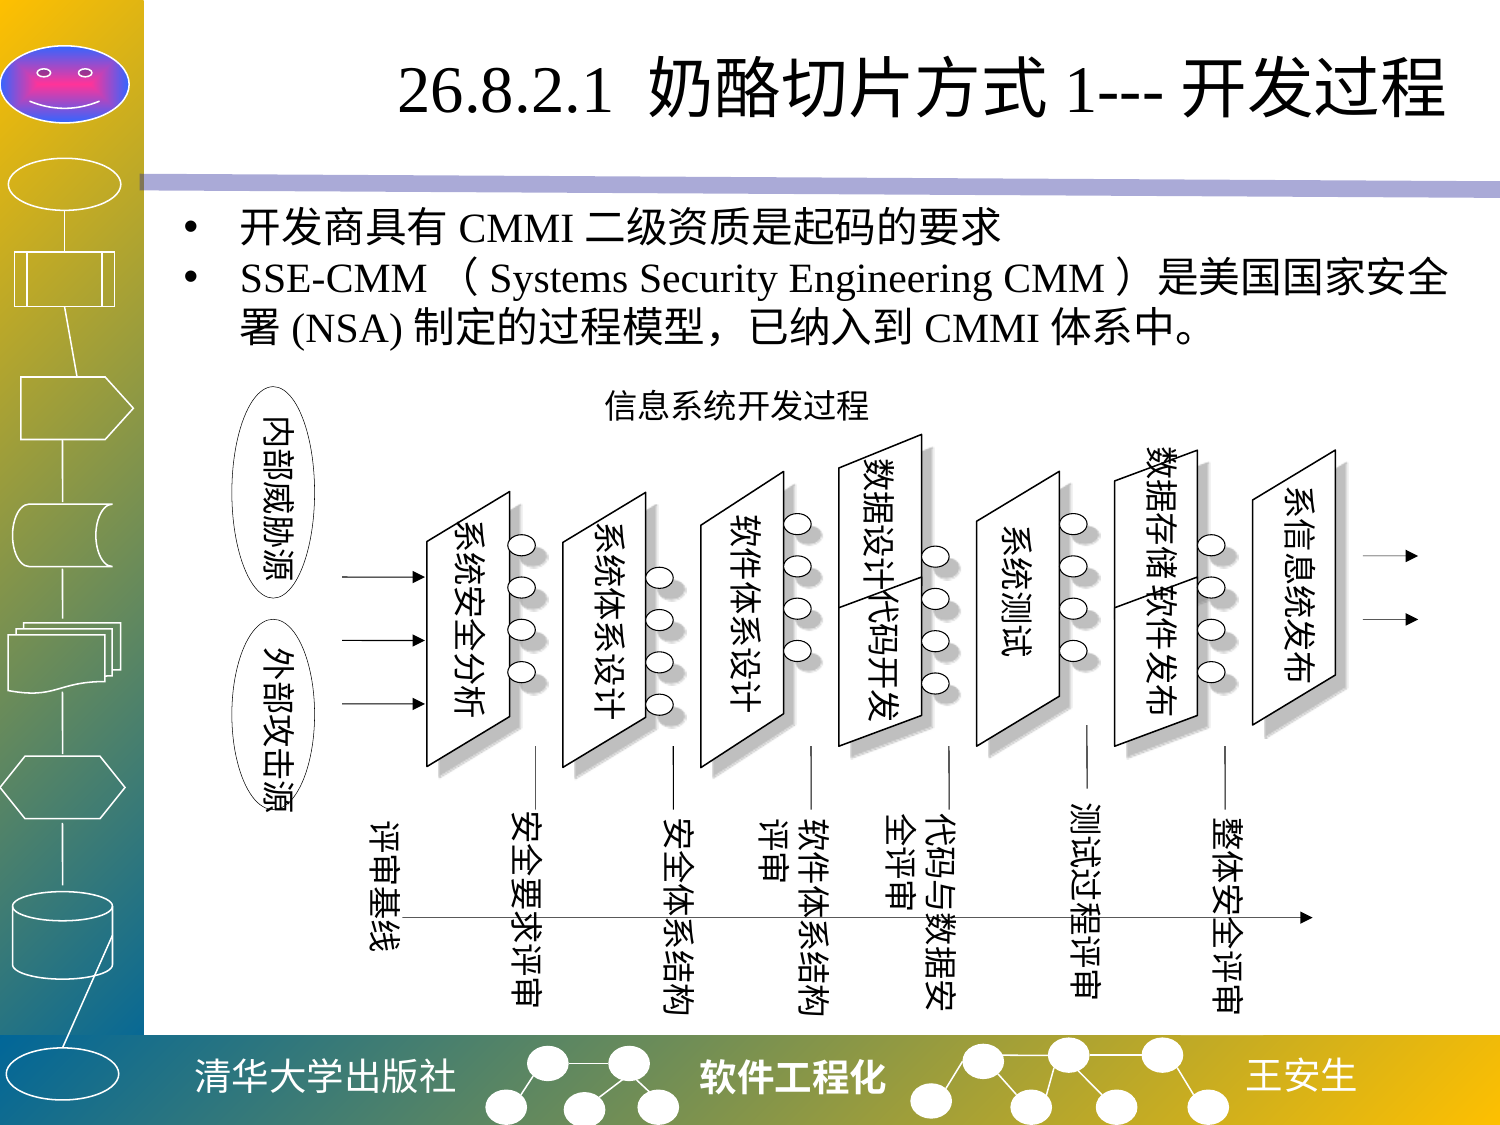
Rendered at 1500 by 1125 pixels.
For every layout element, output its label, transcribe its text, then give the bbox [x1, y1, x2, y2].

text_box 开发商具有CMMI二级资质是起码的要求 SSE-CMM（Systems Security Engineering CMM）是美国国家安全署(NSA)制定的过程模型，已纳入到CMMI体系中。 [168, 193, 1482, 359]
title 26.8.2.1 奶酪切片方式1---开发过程 [187, 25, 1463, 147]
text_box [231, 378, 1419, 1036]
